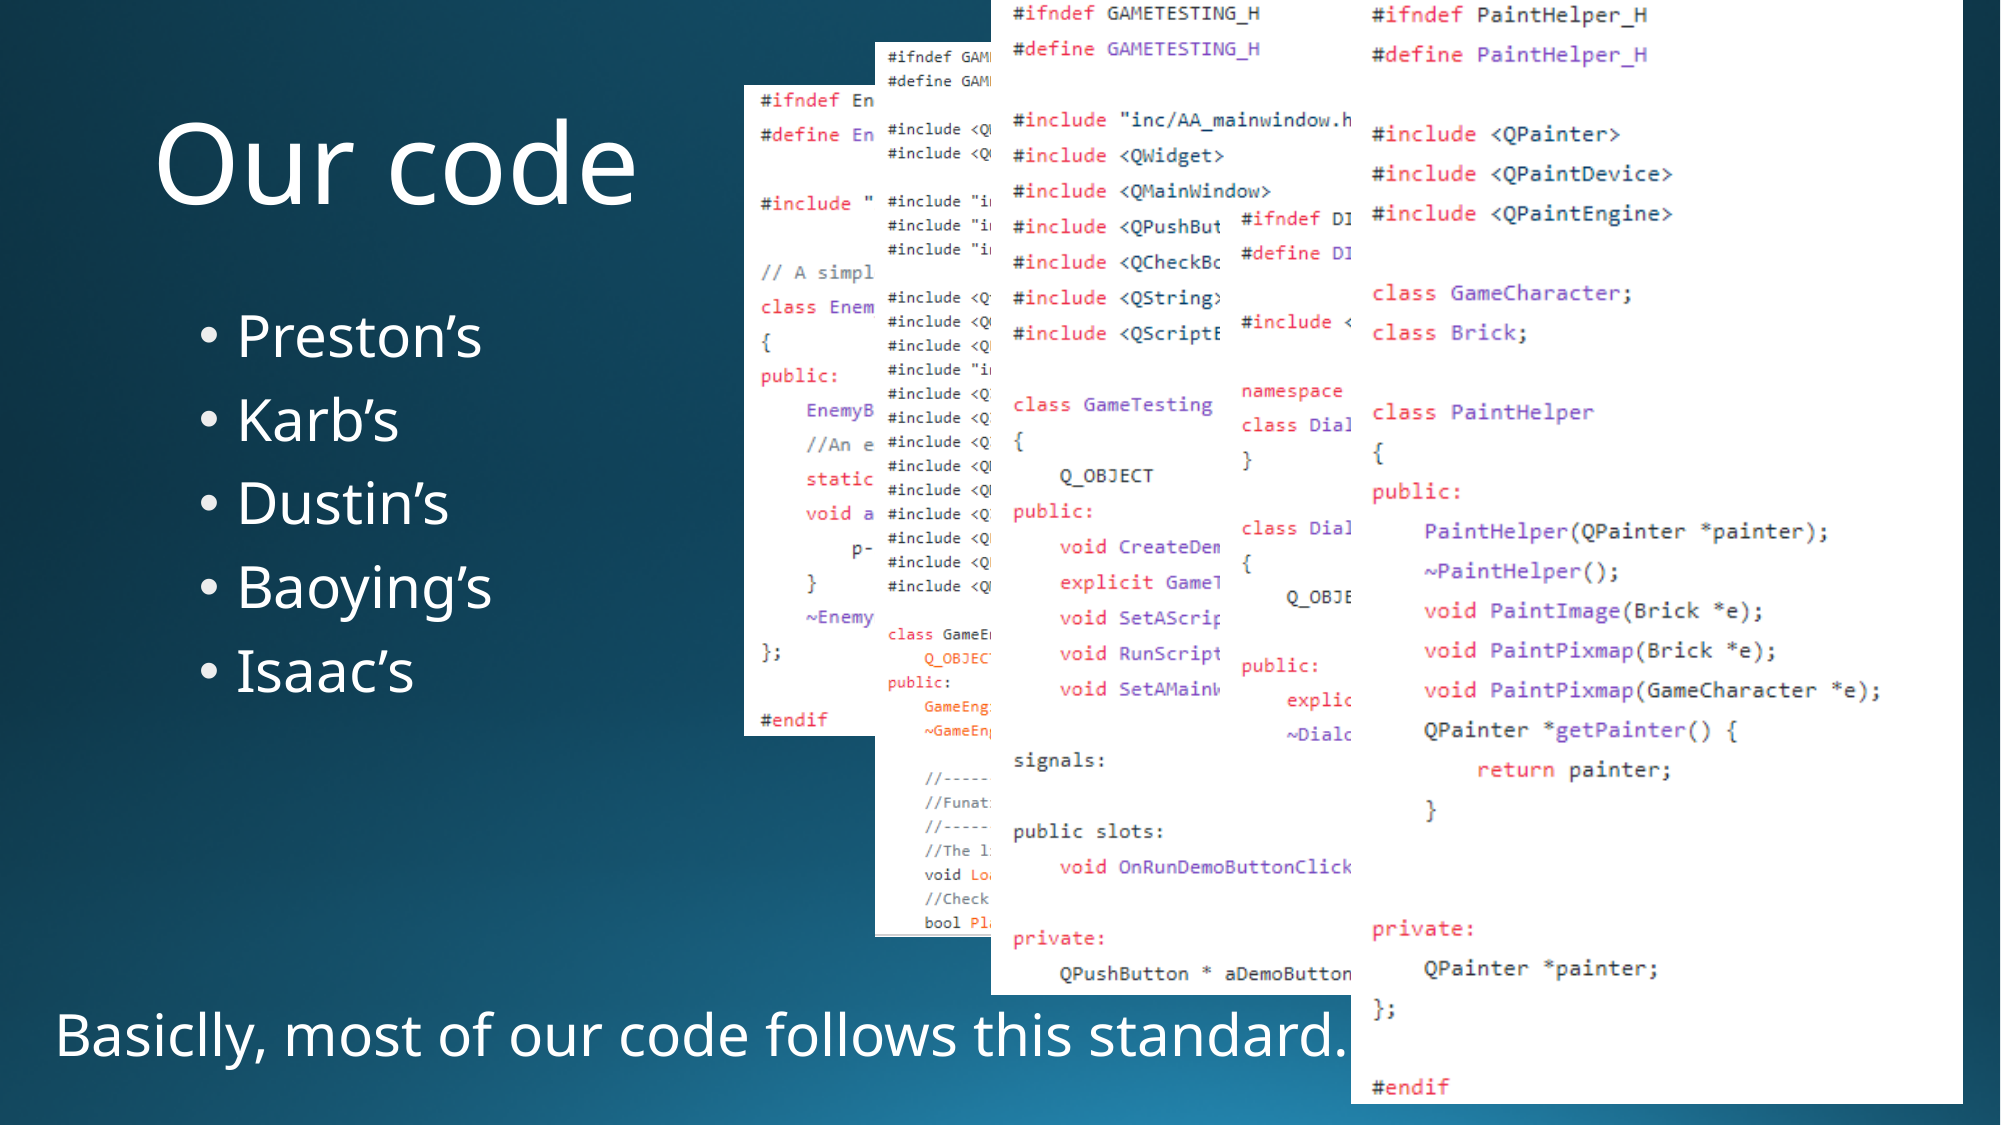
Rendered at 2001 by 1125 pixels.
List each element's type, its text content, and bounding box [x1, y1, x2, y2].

text_box Basiclly, most of our code follows this standard. [39, 990, 1351, 1076]
picture [0, 0, 2001, 1125]
title Our code [137, 59, 874, 278]
list Preston’s Karb’s Dustin’s Baoying’s Isaac’s [183, 299, 991, 990]
